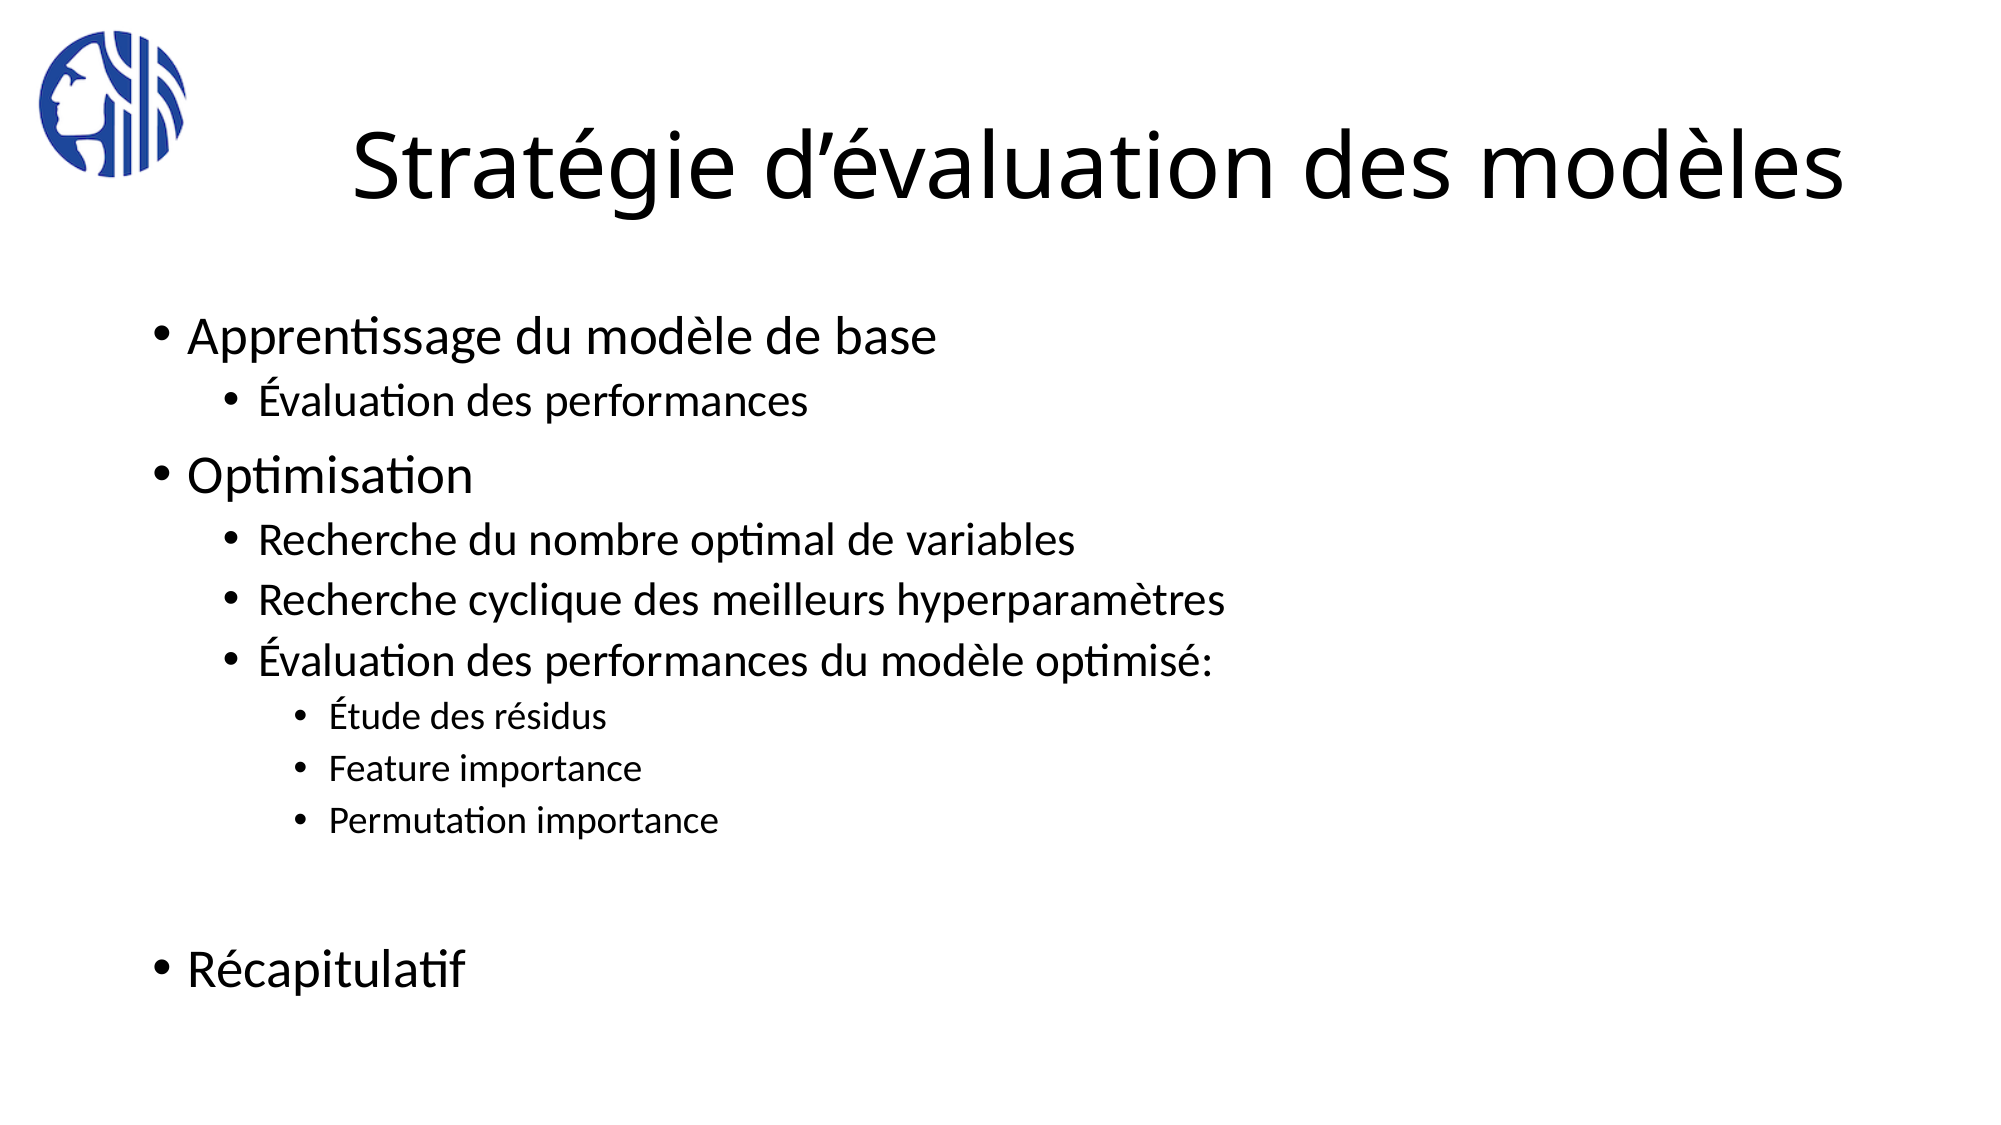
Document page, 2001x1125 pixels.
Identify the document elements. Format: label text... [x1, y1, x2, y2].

picture [13, 15, 213, 186]
title Stratégie d’évaluation des modèles [137, 59, 1863, 278]
list Apprentissage du modèle de base Évaluation des performances Optimisation Recherche du nombre optimal de variables Recherche cyclique des meilleurs hyperparamètres Évaluation des performances du modèle optimisé: Étude des résidus Feature importance Permutation importance Récapitulatif [137, 299, 1863, 1014]
